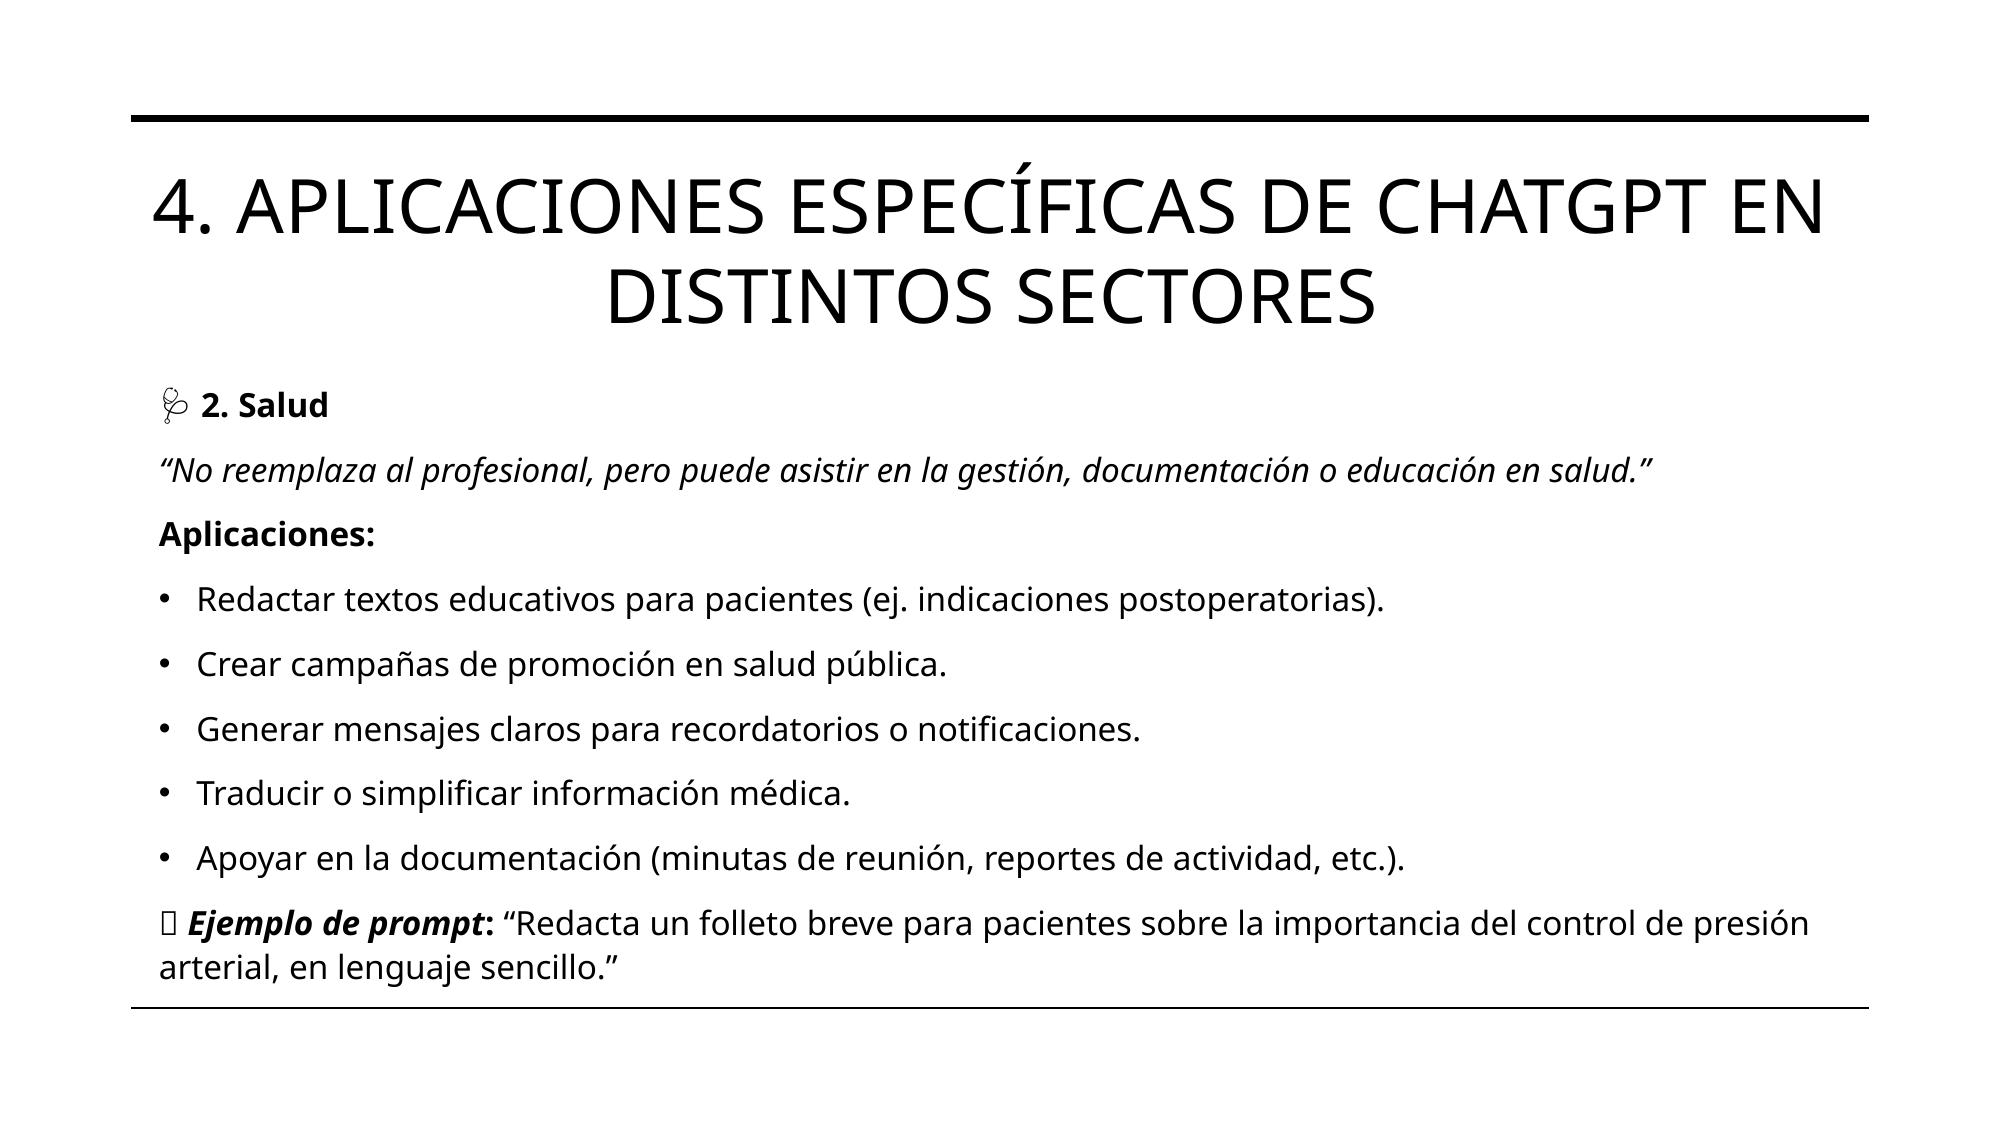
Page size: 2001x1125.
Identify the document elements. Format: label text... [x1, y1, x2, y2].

list 🩺 2. Salud “No reemplaza al profesional, pero puede asistir en la gestión, documentación o educación en salud.” Aplicaciones: Redactar textos educativos para pacientes (ej. indicaciones postoperatorias). Crear campañas de promoción en salud pública. Generar mensajes claros para recordatorios o notificaciones. Traducir o simplificar información médica. Apoyar en la documentación (minutas de reunión, reportes de actividad, etc.). 💬 Ejemplo de prompt: “Redacta un folleto breve para pacientes sobre la importancia del control de presión arterial, en lenguaje sencillo.” [143, 372, 1869, 993]
title 4. Aplicaciones específicas de ChatGPT en distintos sectores [114, 151, 1869, 377]
